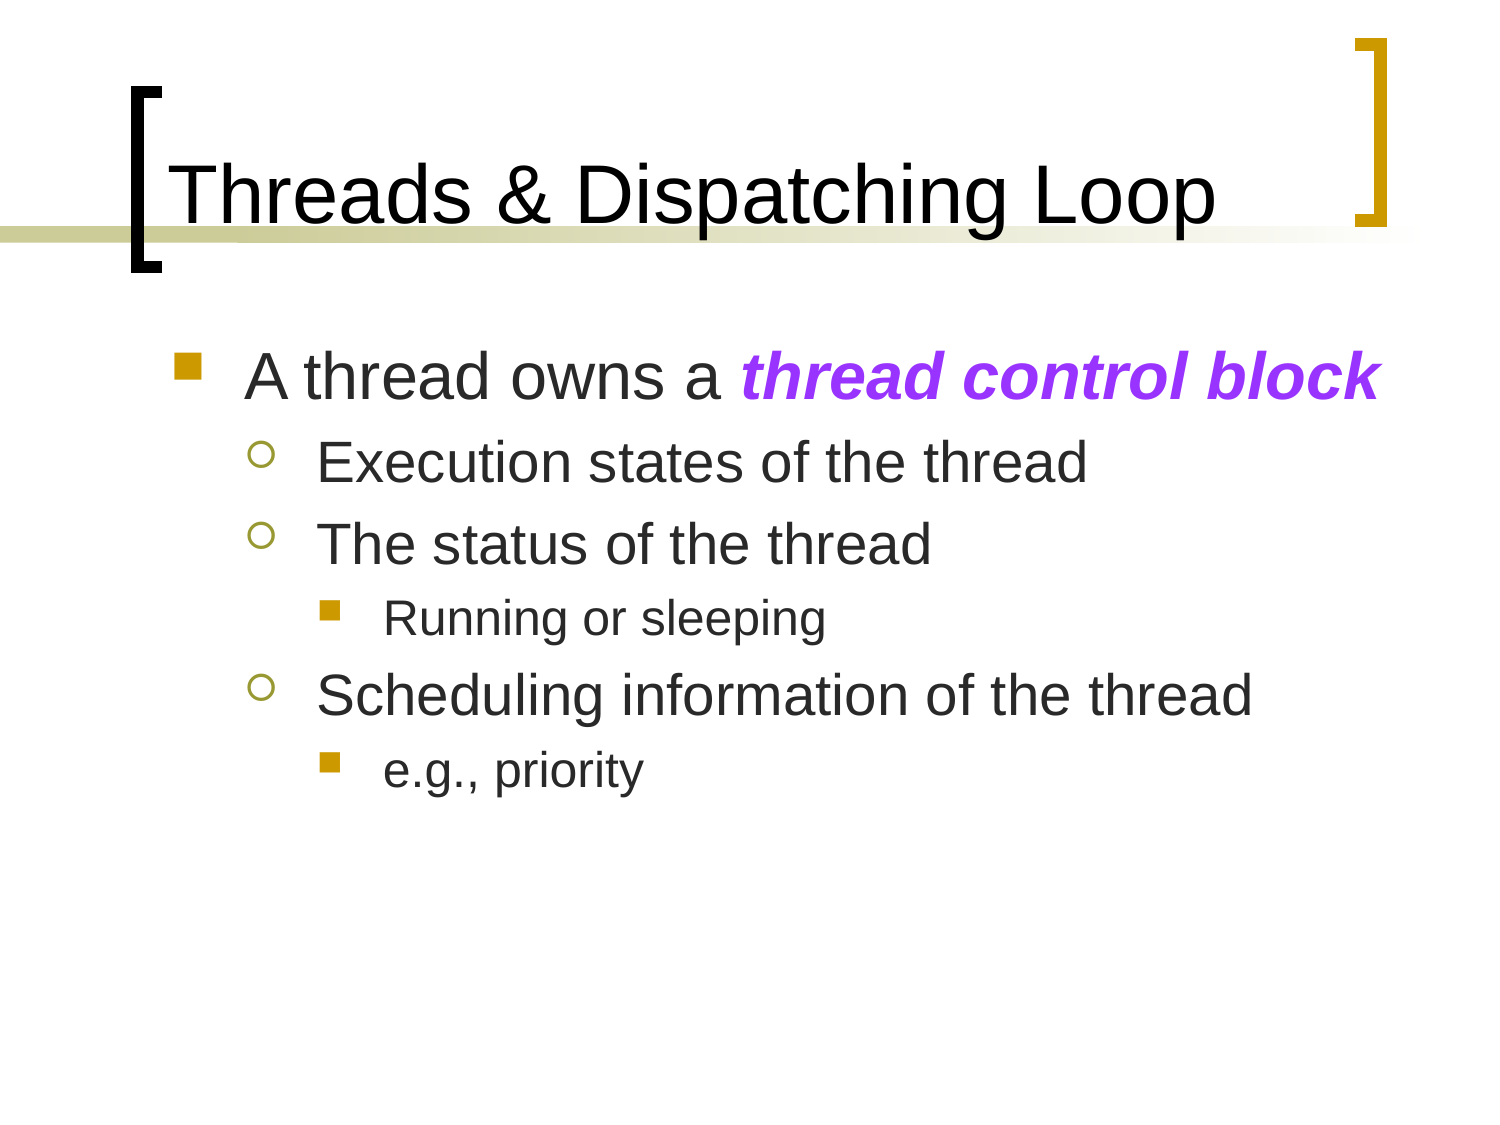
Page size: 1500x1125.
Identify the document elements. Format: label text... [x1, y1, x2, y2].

title Threads & Dispatching Loop [152, 15, 1328, 248]
list A thread owns a thread control block Execution states of the thread The status of the thread Running or sleeping Scheduling information of the thread e.g., priority [155, 324, 1413, 1000]
